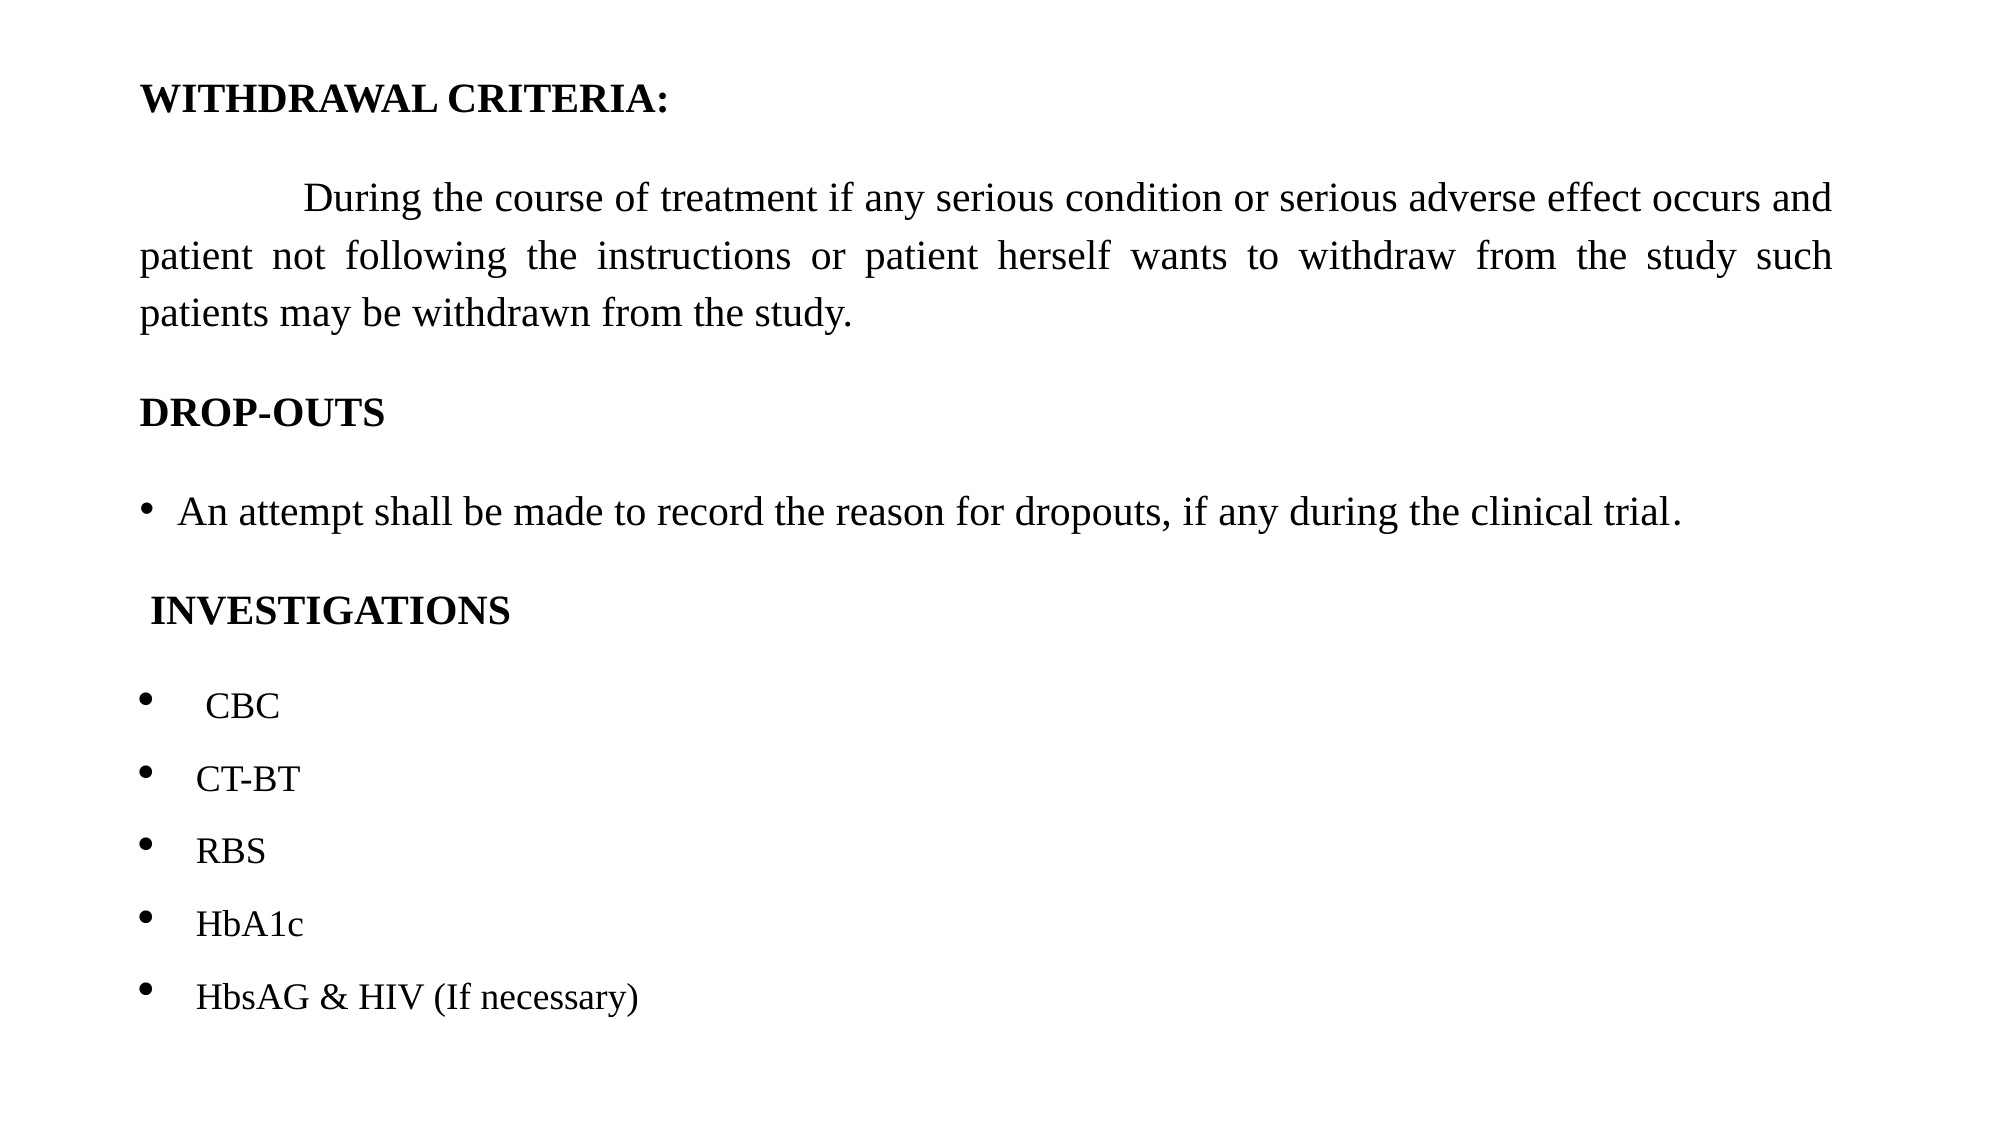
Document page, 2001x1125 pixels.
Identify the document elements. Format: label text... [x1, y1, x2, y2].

list WITHDRAWAL CRITERIA: During the course of treatment if any serious condition or serious adverse effect occurs and patient not following the instructions or patient herself wants to withdraw from the study such patients may be withdrawn from the study. DROP-OUTS An attempt shall be made to record the reason for dropouts, if any during the clinical trial. INVESTIGATIONS CBC CT-BT RBS HbA1c HbsAG & HIV (If necessary) [124, 55, 1850, 1039]
